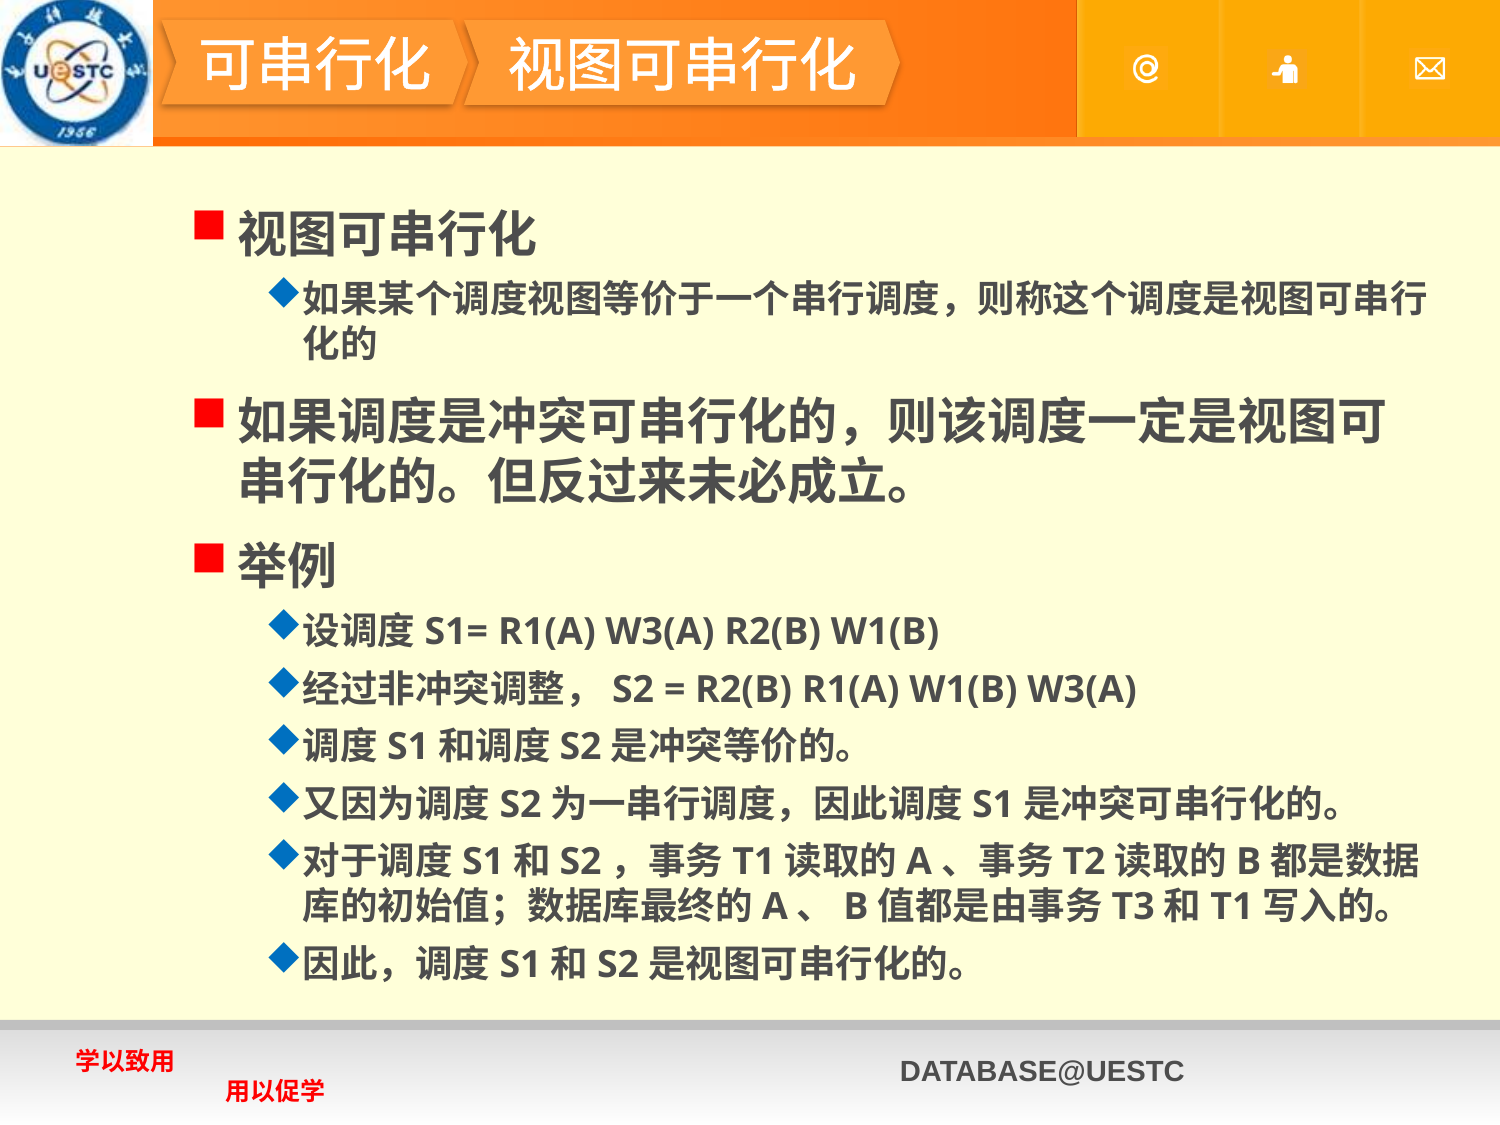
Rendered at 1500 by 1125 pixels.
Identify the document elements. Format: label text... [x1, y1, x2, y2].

text_box 可串行化 [161, 19, 468, 105]
picture [0, 0, 153, 146]
list 视图可串行化 如果某个调度视图等价于一个串行调度，则称这个调度是视图可串行化的 如果调度是冲突可串行化的，则该调度一定是视图可串行化的。但反过来未必成立。 举例 设调度S1= R1(A) W3(A) R2(B) W1(B) 经过非冲突调整，S2 = R2(B) R1(A) W1(B) W3(A) 调度S1和调度S2是冲突等价的。 又因为调度S2为一串行调度，因此调度S1是冲突可串行化的。 对于调度S1和S2，事务T1读取的A、事务T2读取的B都是数据库的初始值；数据库最终的A、B值都是由事务T3和T1写入的。 因此，调度S1和S2是视图可串行化的。 [100, 194, 1451, 1003]
picture [1425, 48, 1450, 89]
title [155, 0, 1425, 140]
text_box 视图可串行化 [463, 20, 901, 105]
